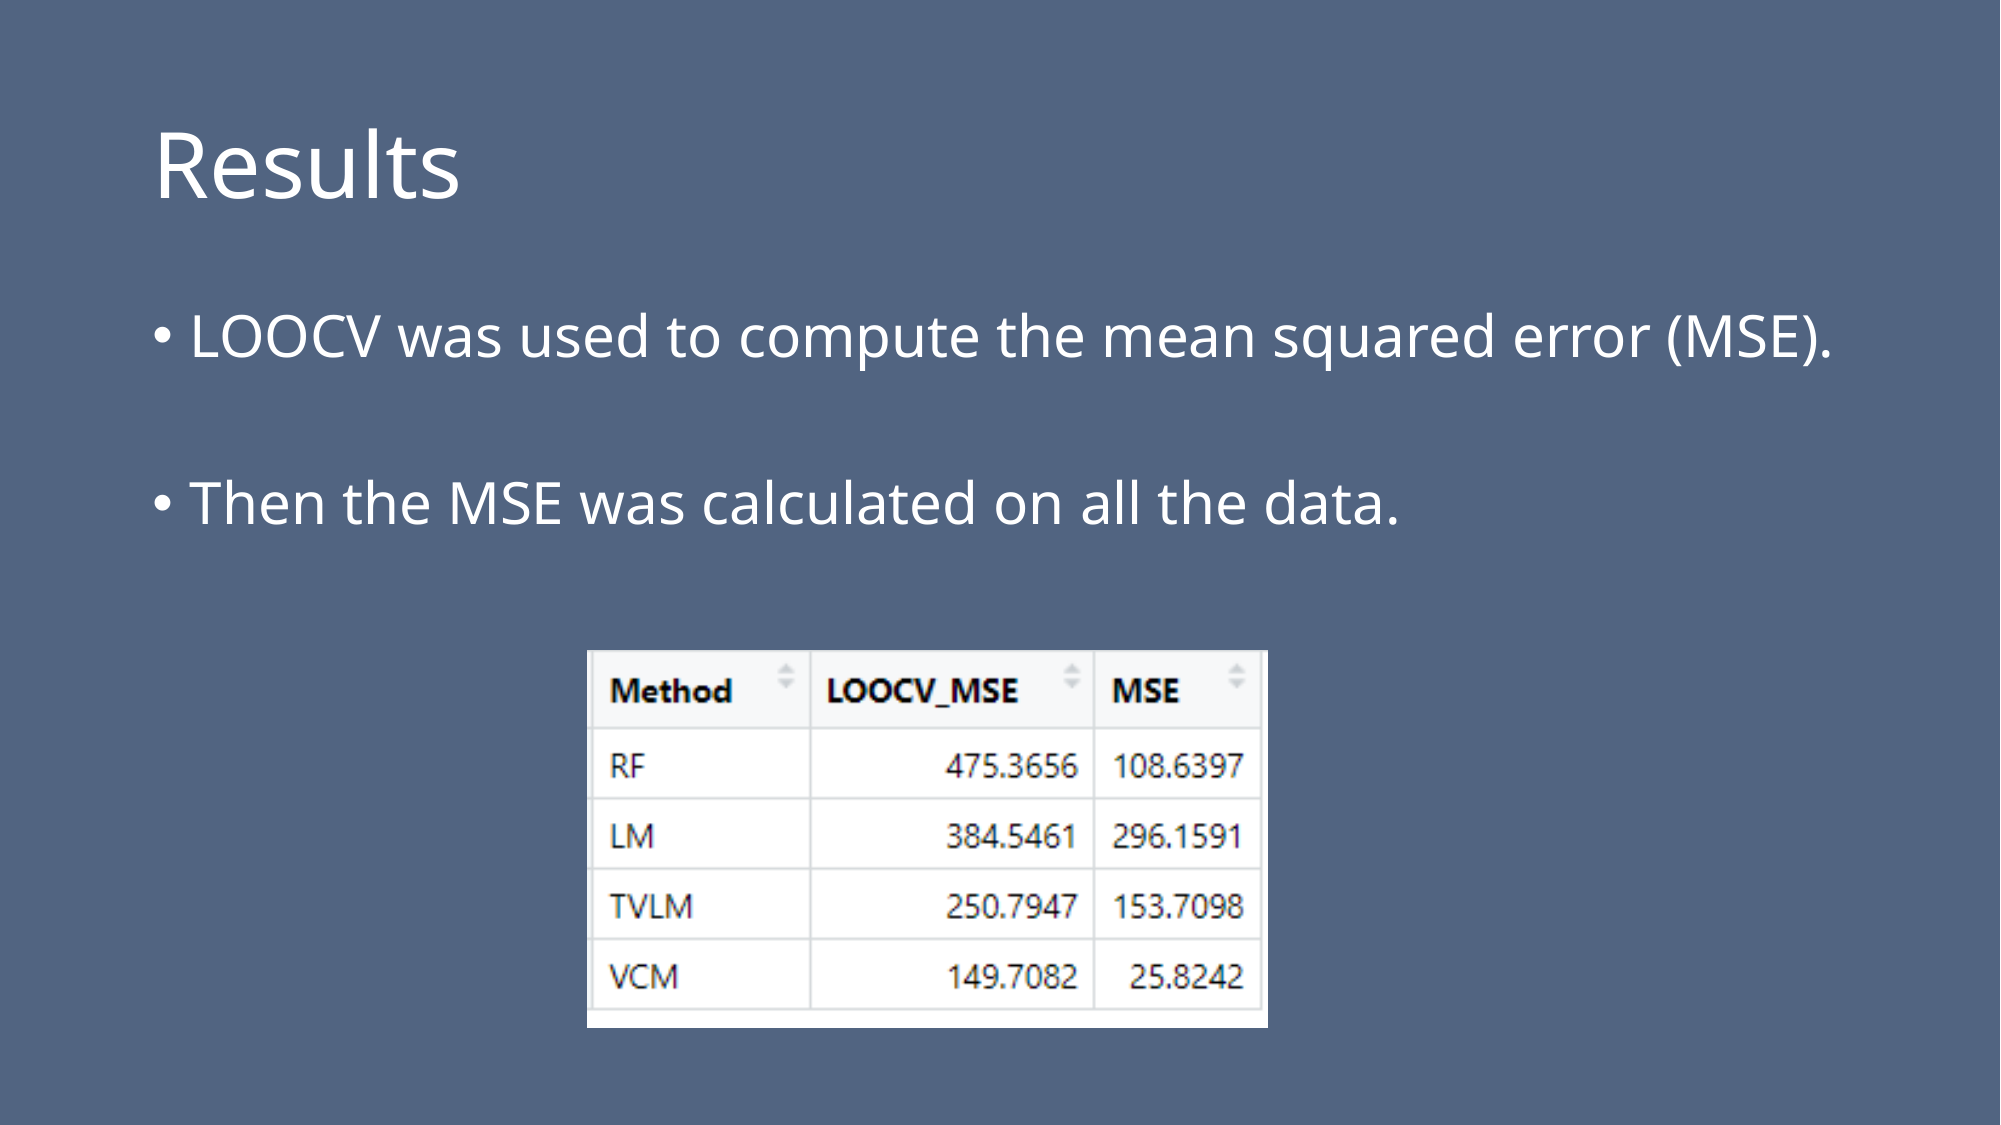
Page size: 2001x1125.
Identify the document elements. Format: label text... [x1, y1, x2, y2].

title Results [137, 59, 1863, 278]
picture [587, 649, 1269, 1029]
list LOOCV was used to compute the mean squared error (MSE). Then the MSE was calculated on all the data. [137, 299, 1863, 1014]
